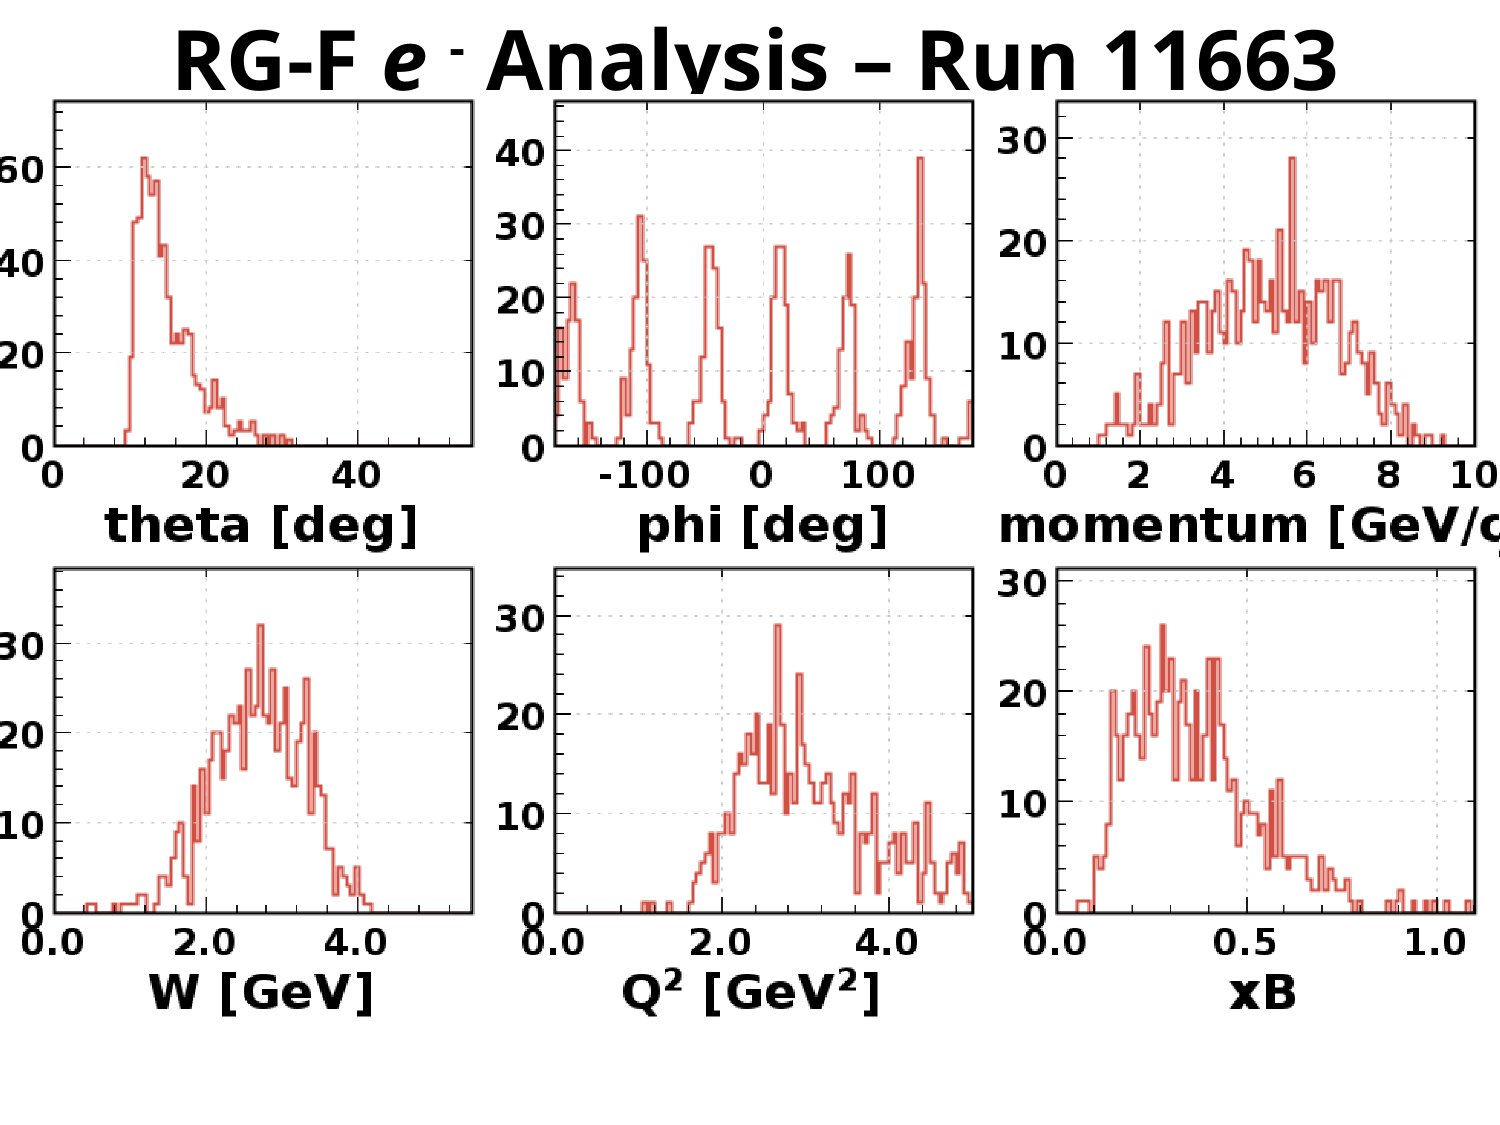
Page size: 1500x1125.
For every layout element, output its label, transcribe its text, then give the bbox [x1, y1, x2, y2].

text_box RG-F e - Analysis – Run 11663 [157, 0, 1355, 94]
picture [0, 94, 1500, 1031]
